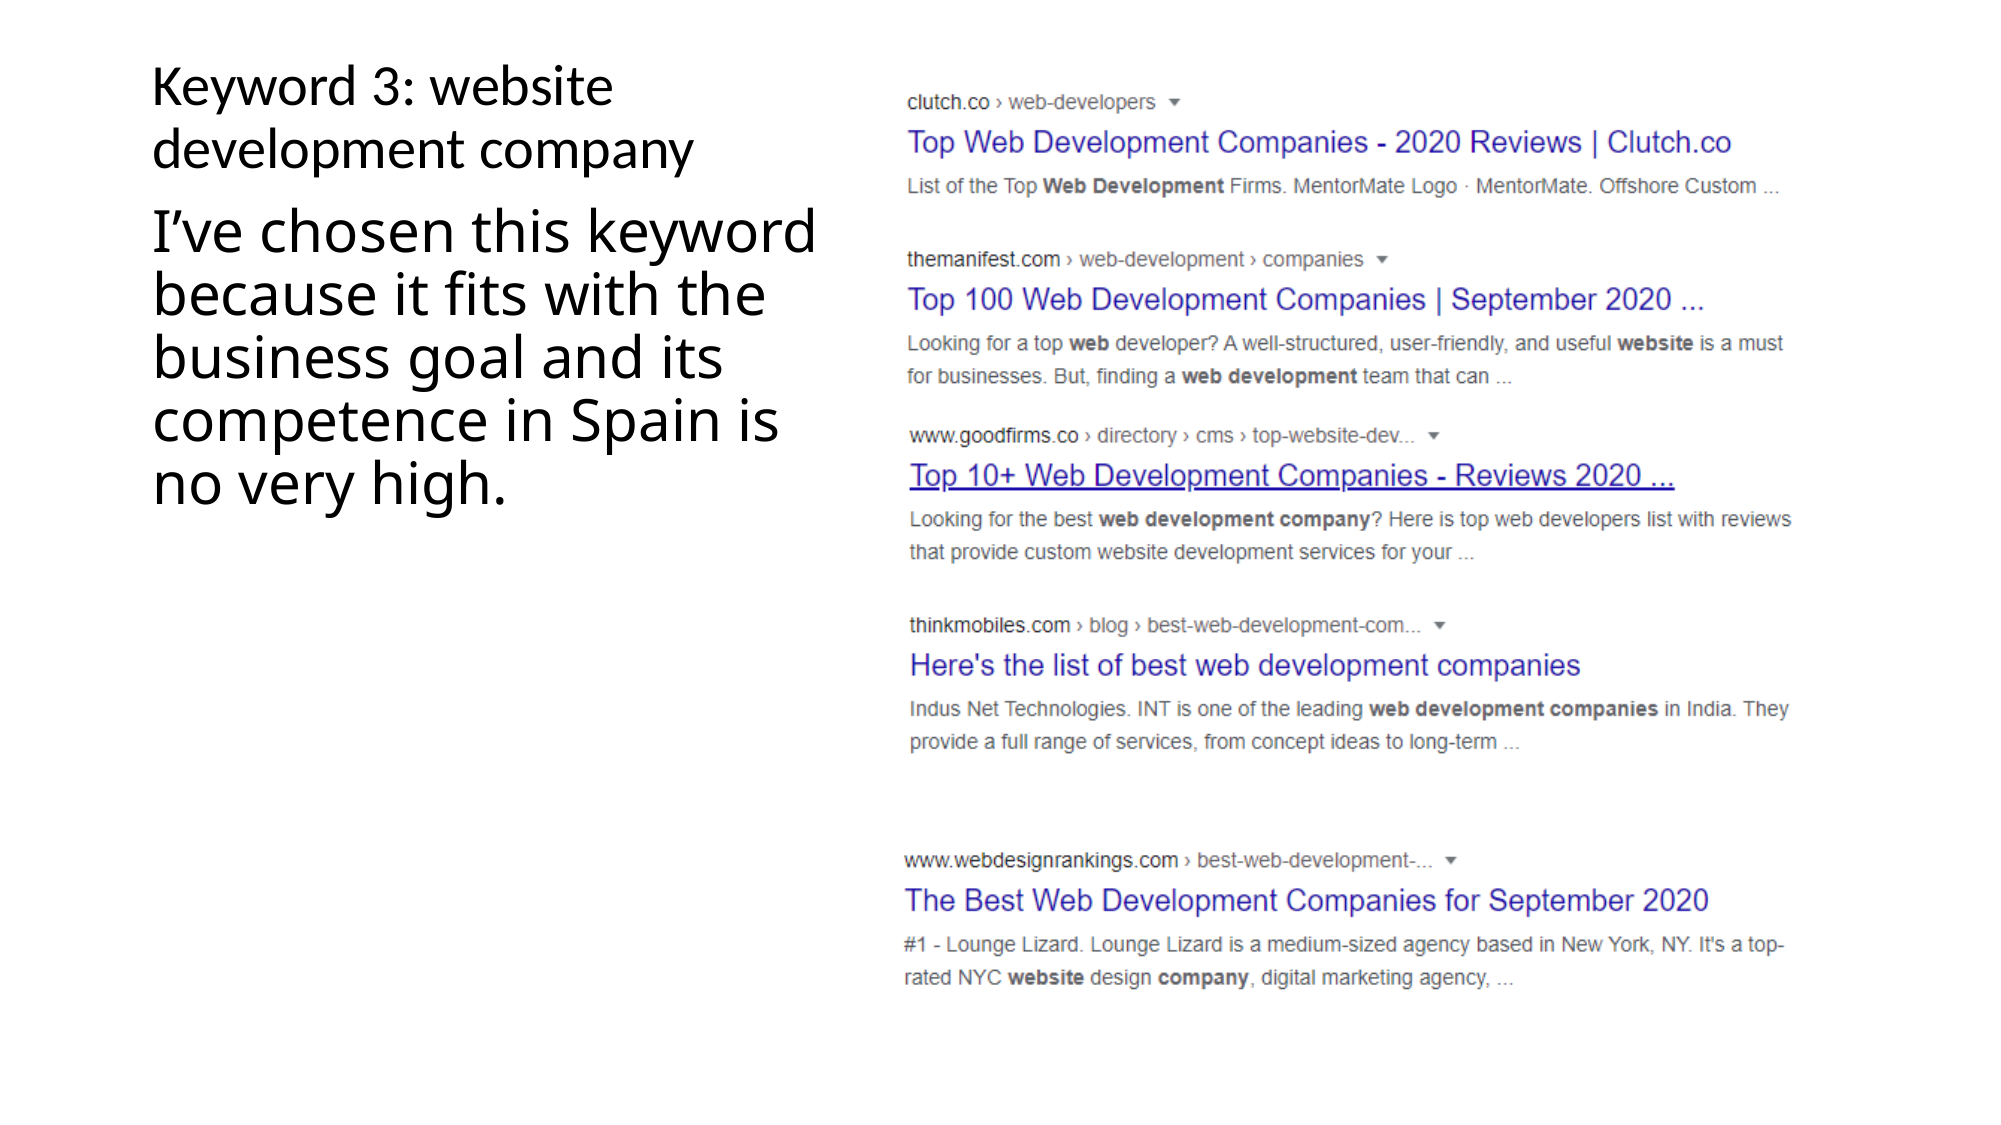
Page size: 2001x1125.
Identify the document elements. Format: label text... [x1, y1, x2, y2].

picture [891, 70, 1835, 771]
list Keyword 3: website development company I’ve chosen this keyword because it fits with the business goal and its competence in Spain is no very high. [137, 47, 874, 1014]
picture [891, 821, 1831, 1014]
